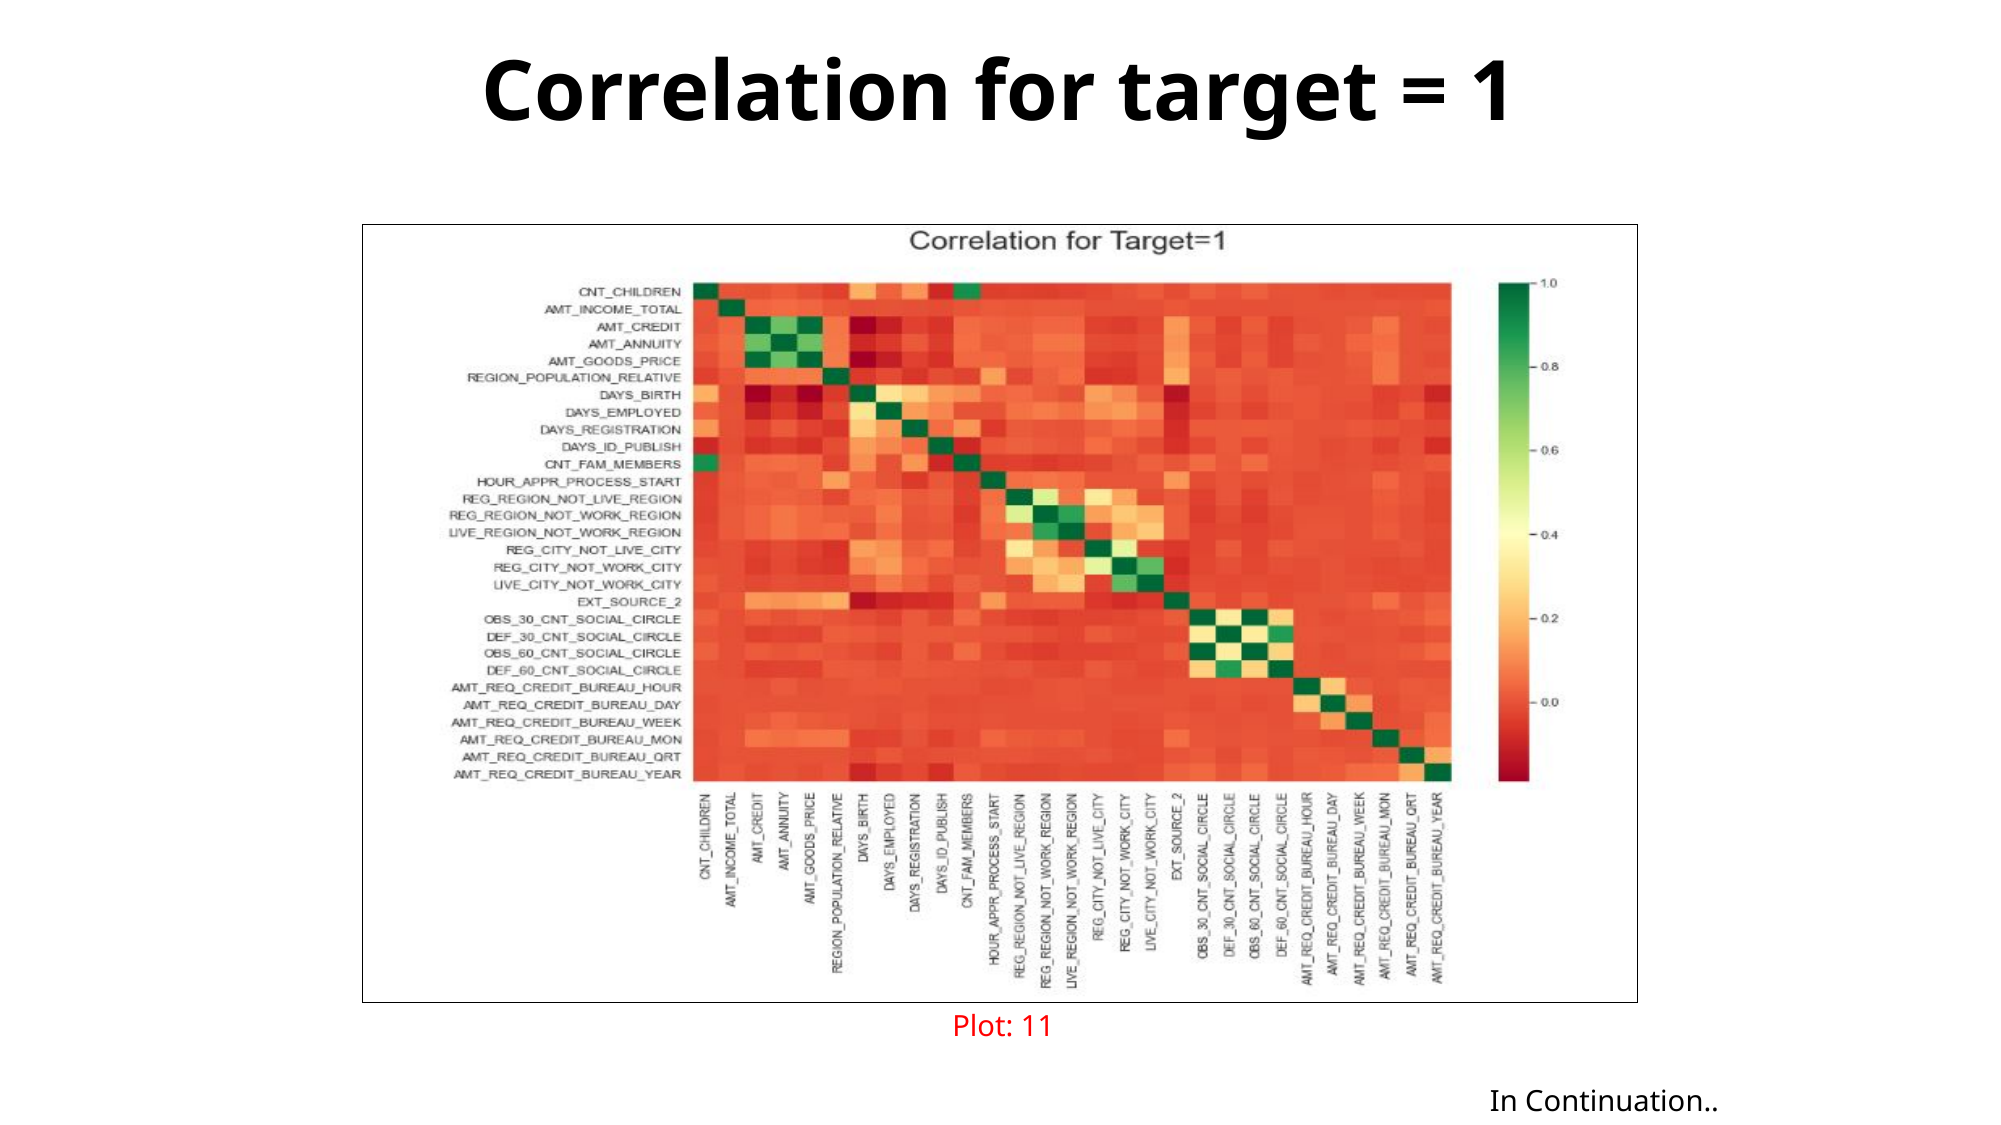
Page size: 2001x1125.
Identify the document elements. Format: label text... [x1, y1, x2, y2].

text_box In Continuation.. [1475, 1074, 1750, 1125]
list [361, 224, 1638, 1004]
text_box Plot: 11 [937, 1004, 1113, 1050]
title Correlation for target = 1 [324, 0, 1675, 188]
